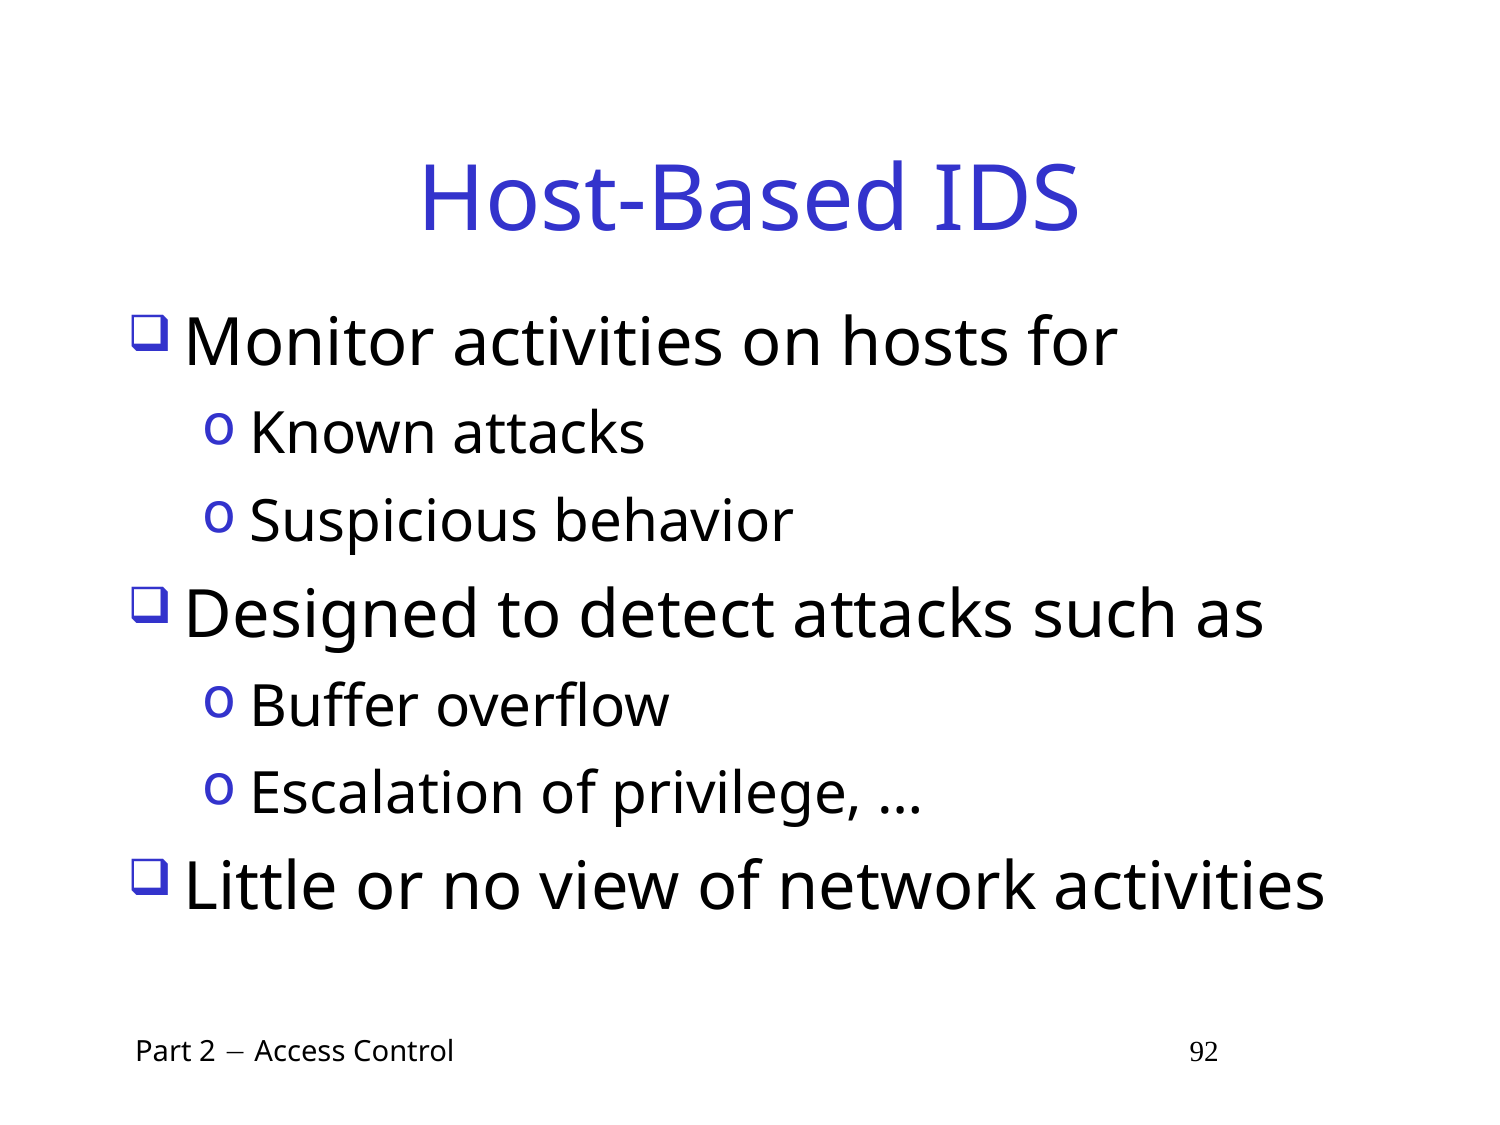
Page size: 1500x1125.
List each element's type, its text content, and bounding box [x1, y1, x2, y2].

list Monitor activities on hosts for Known attacks Suspicious behavior Designed to detect attacks such as Buffer overflow Escalation of privilege, … Little or no view of network activities [112, 299, 1388, 976]
title Host-Based IDS [112, 99, 1388, 288]
footer Part 2  Access Control 92 [112, 1024, 1401, 1101]
